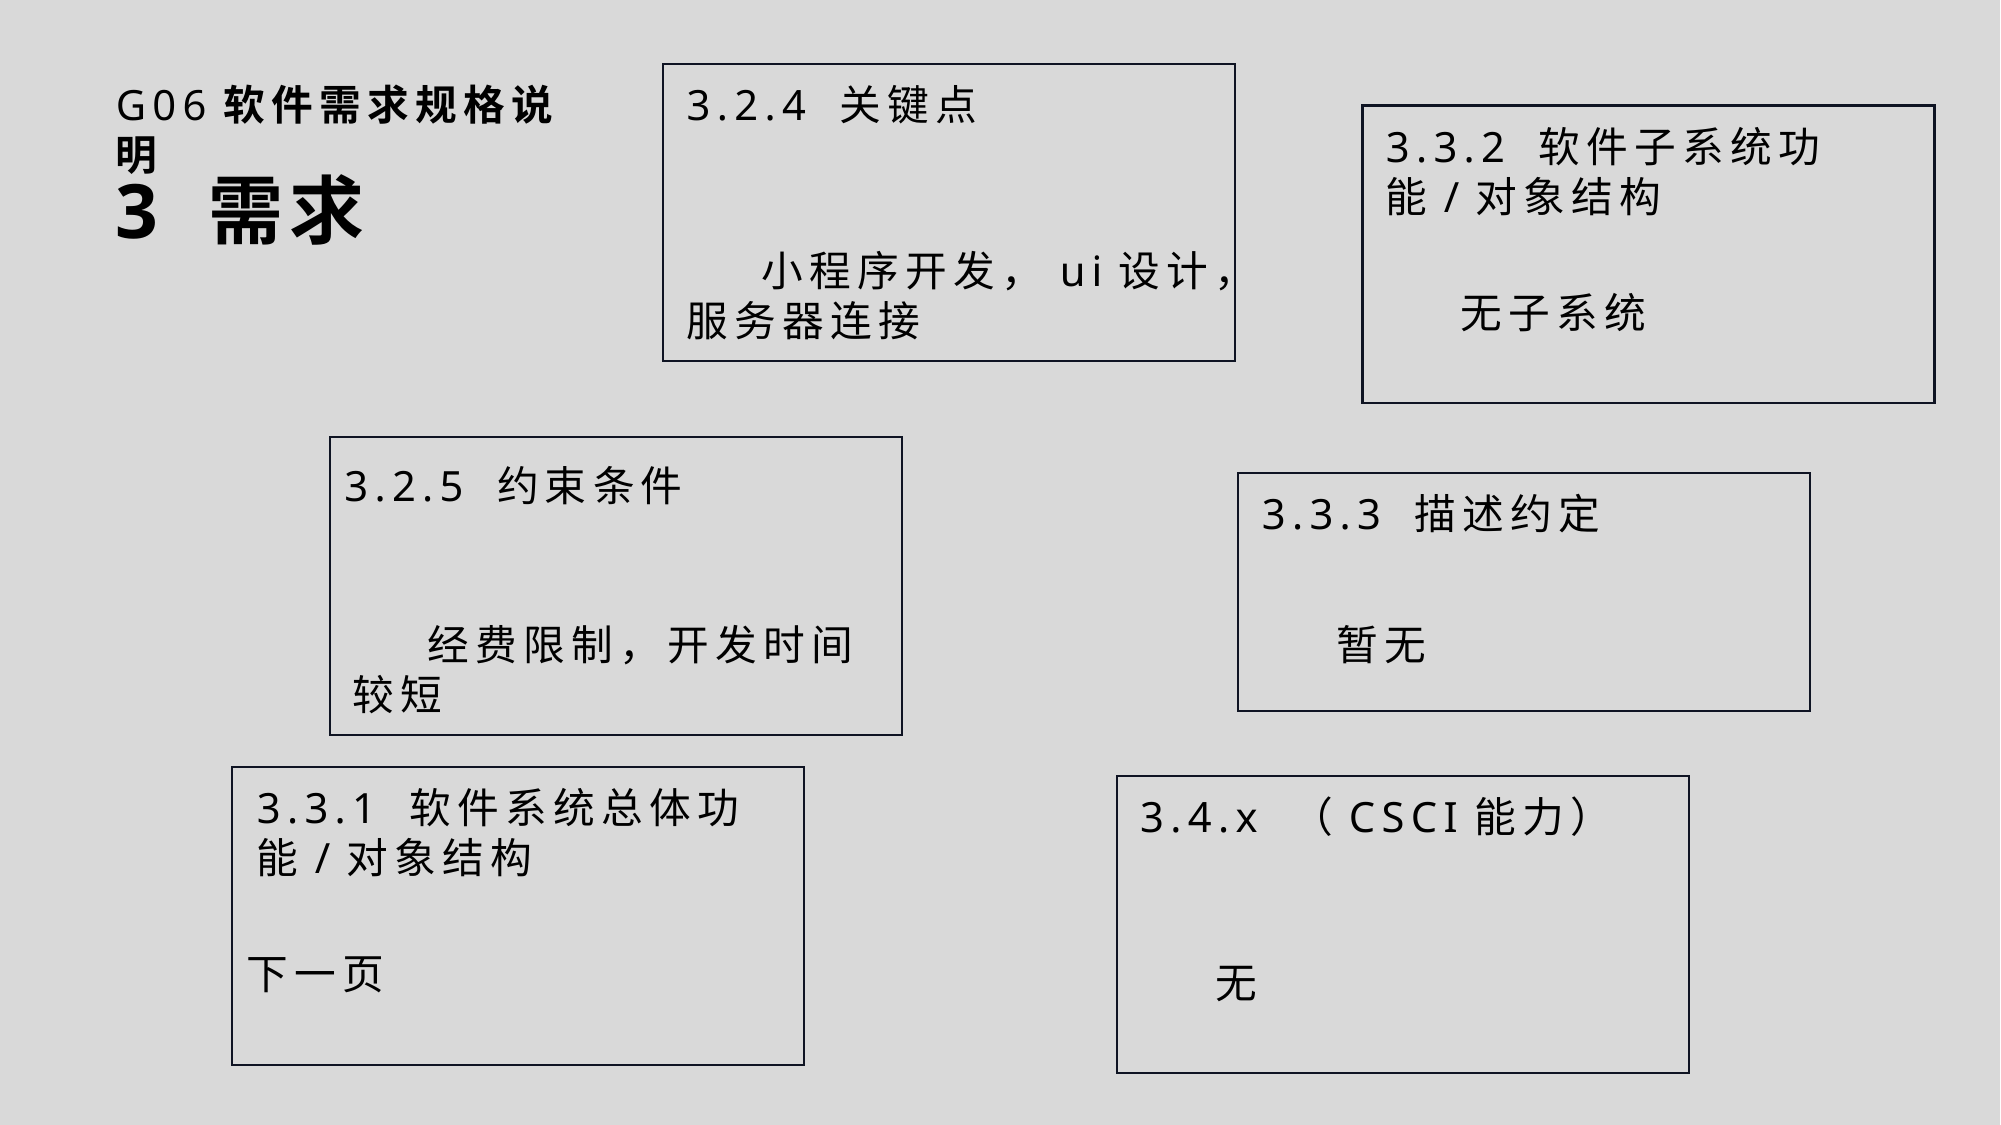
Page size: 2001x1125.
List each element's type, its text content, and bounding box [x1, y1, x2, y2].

text_box 3.4.x （CSCI能力） [1125, 783, 1674, 849]
text_box [1237, 472, 1811, 712]
text_box 3.3.2 软件子系统功能/对象结构 [1371, 113, 1920, 228]
text_box 经费限制，开发时间较短 [338, 560, 902, 732]
text_box G06软件需求规格说明 [101, 71, 609, 156]
text_box 下一页 [231, 890, 796, 1062]
text_box [231, 766, 805, 1066]
text_box [662, 63, 1236, 362]
text_box 暂无 [1246, 560, 1733, 651]
text_box [1361, 104, 1936, 404]
text_box 无 [1125, 899, 1689, 1071]
text_box [1116, 775, 1690, 1074]
text_box 3.2.5 约束条件 [329, 452, 878, 518]
text_box 3.2.4 关键点 [671, 71, 1221, 137]
text_box 小程序开发，ui设计，服务器连接 [671, 187, 1236, 359]
text_box 3 需求 [101, 156, 609, 262]
text_box 3.3.3 描述约定 [1247, 480, 1796, 546]
text_box 无子系统 [1370, 229, 1935, 400]
text_box [329, 436, 903, 736]
text_box 3.3.1 软件系统总体功能/对象结构 [242, 774, 786, 890]
